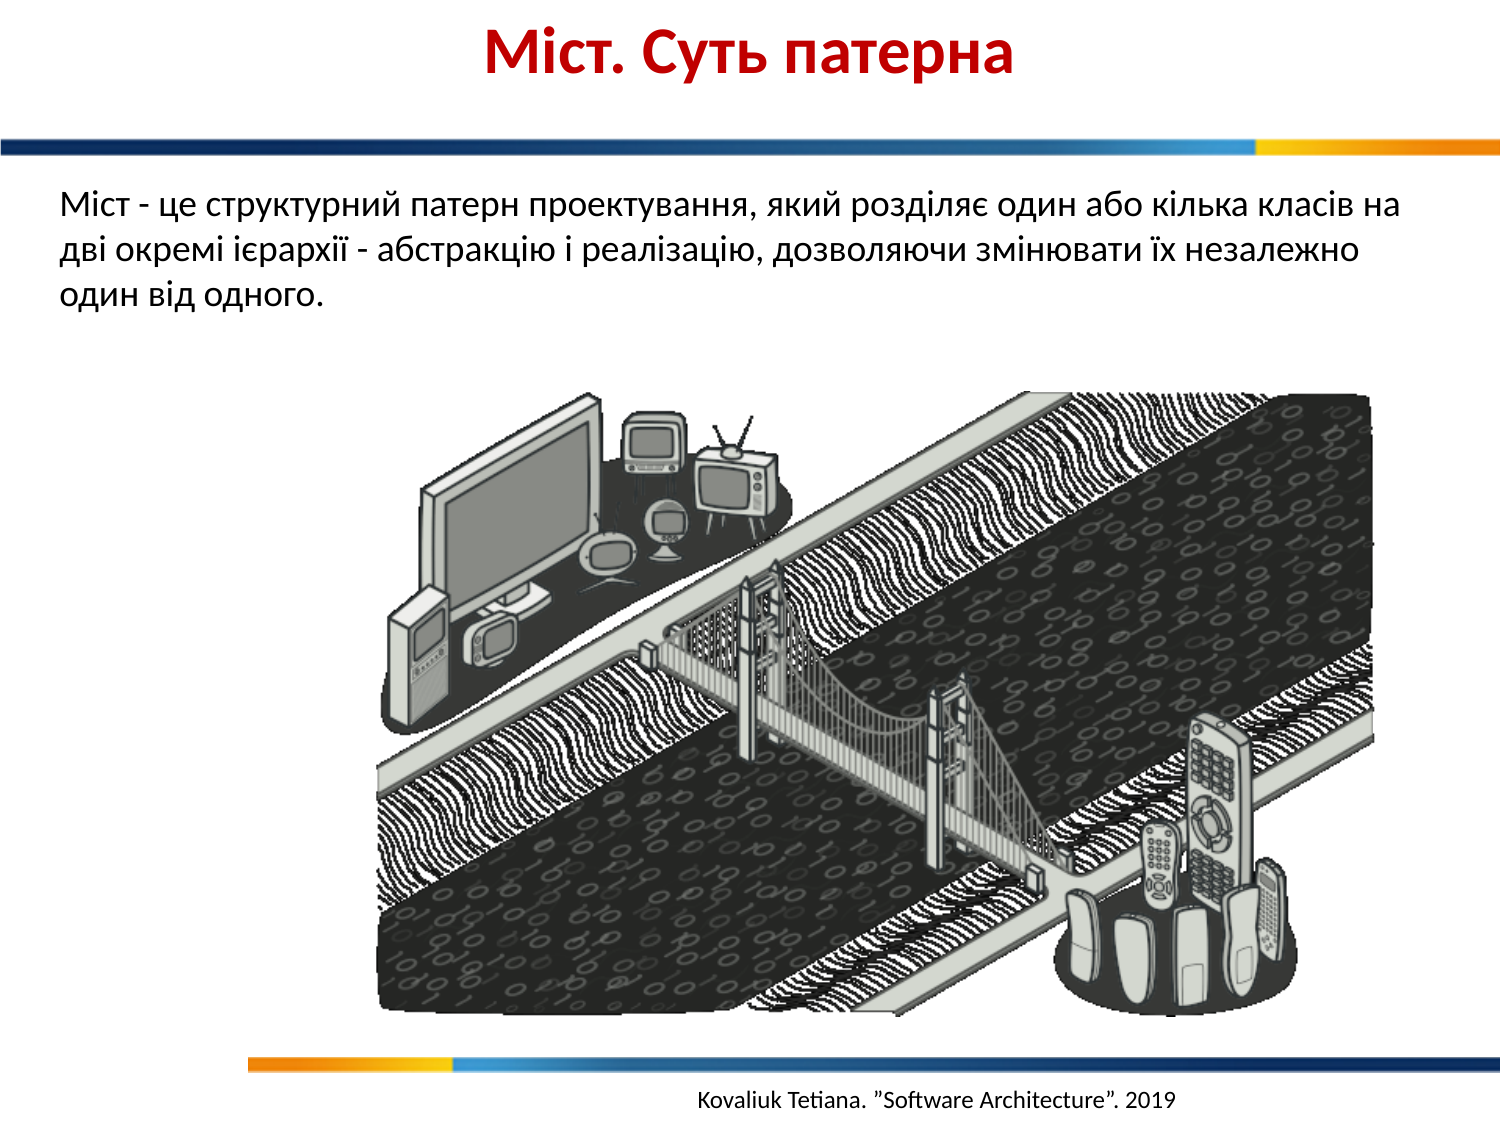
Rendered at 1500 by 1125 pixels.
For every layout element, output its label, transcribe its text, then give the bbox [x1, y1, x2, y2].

picture [2, 139, 1500, 155]
text_box Міст - це структурний патерн проектування, який розділяє один або кілька класів на дві окремі ієрархії - абстракцію і реалізацію, дозволяючи змінювати їх незалежно один від одного. [44, 171, 1442, 322]
picture [248, 1057, 1500, 1073]
text_box Міст. Суть патерна [0, 0, 1500, 95]
picture [375, 391, 1376, 1017]
